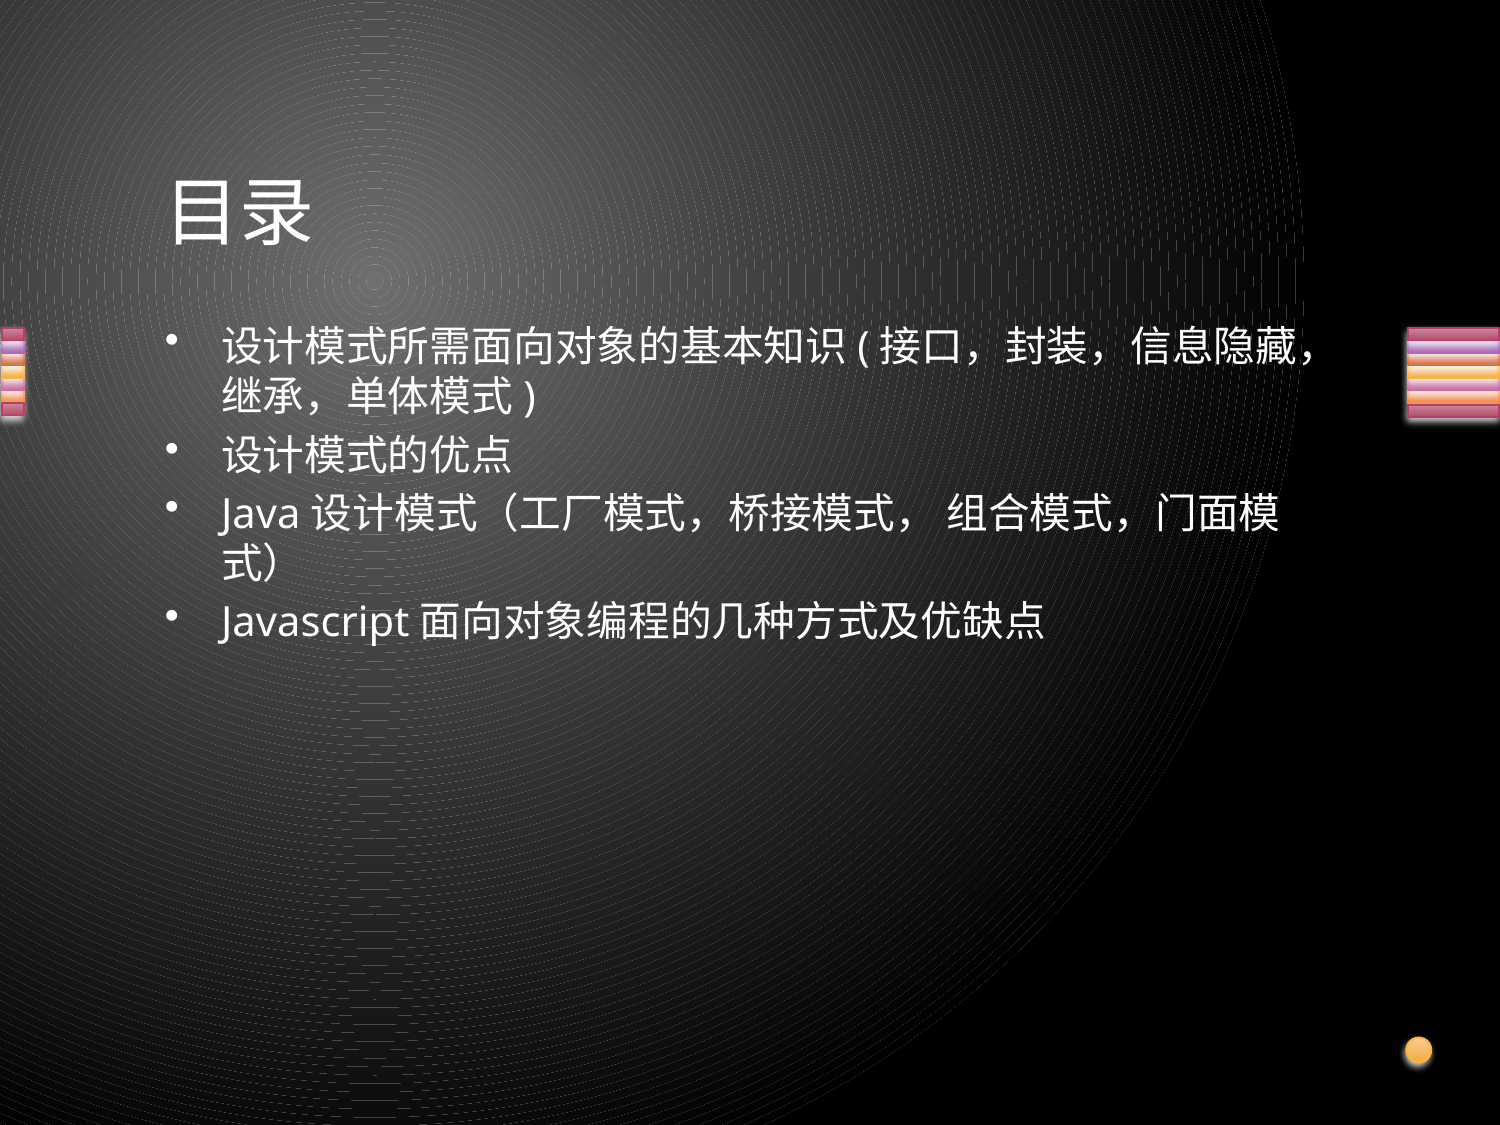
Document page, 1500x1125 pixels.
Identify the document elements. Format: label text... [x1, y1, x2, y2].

title 目录 [150, 75, 1413, 263]
list 设计模式所需面向对象的基本知识(接口，封装，信息隐藏，继承，单体模式) 设计模式的优点 Java设计模式（工厂模式，桥接模式， 组合模式，门面模式） Javascript面向对象编程的几种方式及优缺点 [150, 312, 1375, 1005]
